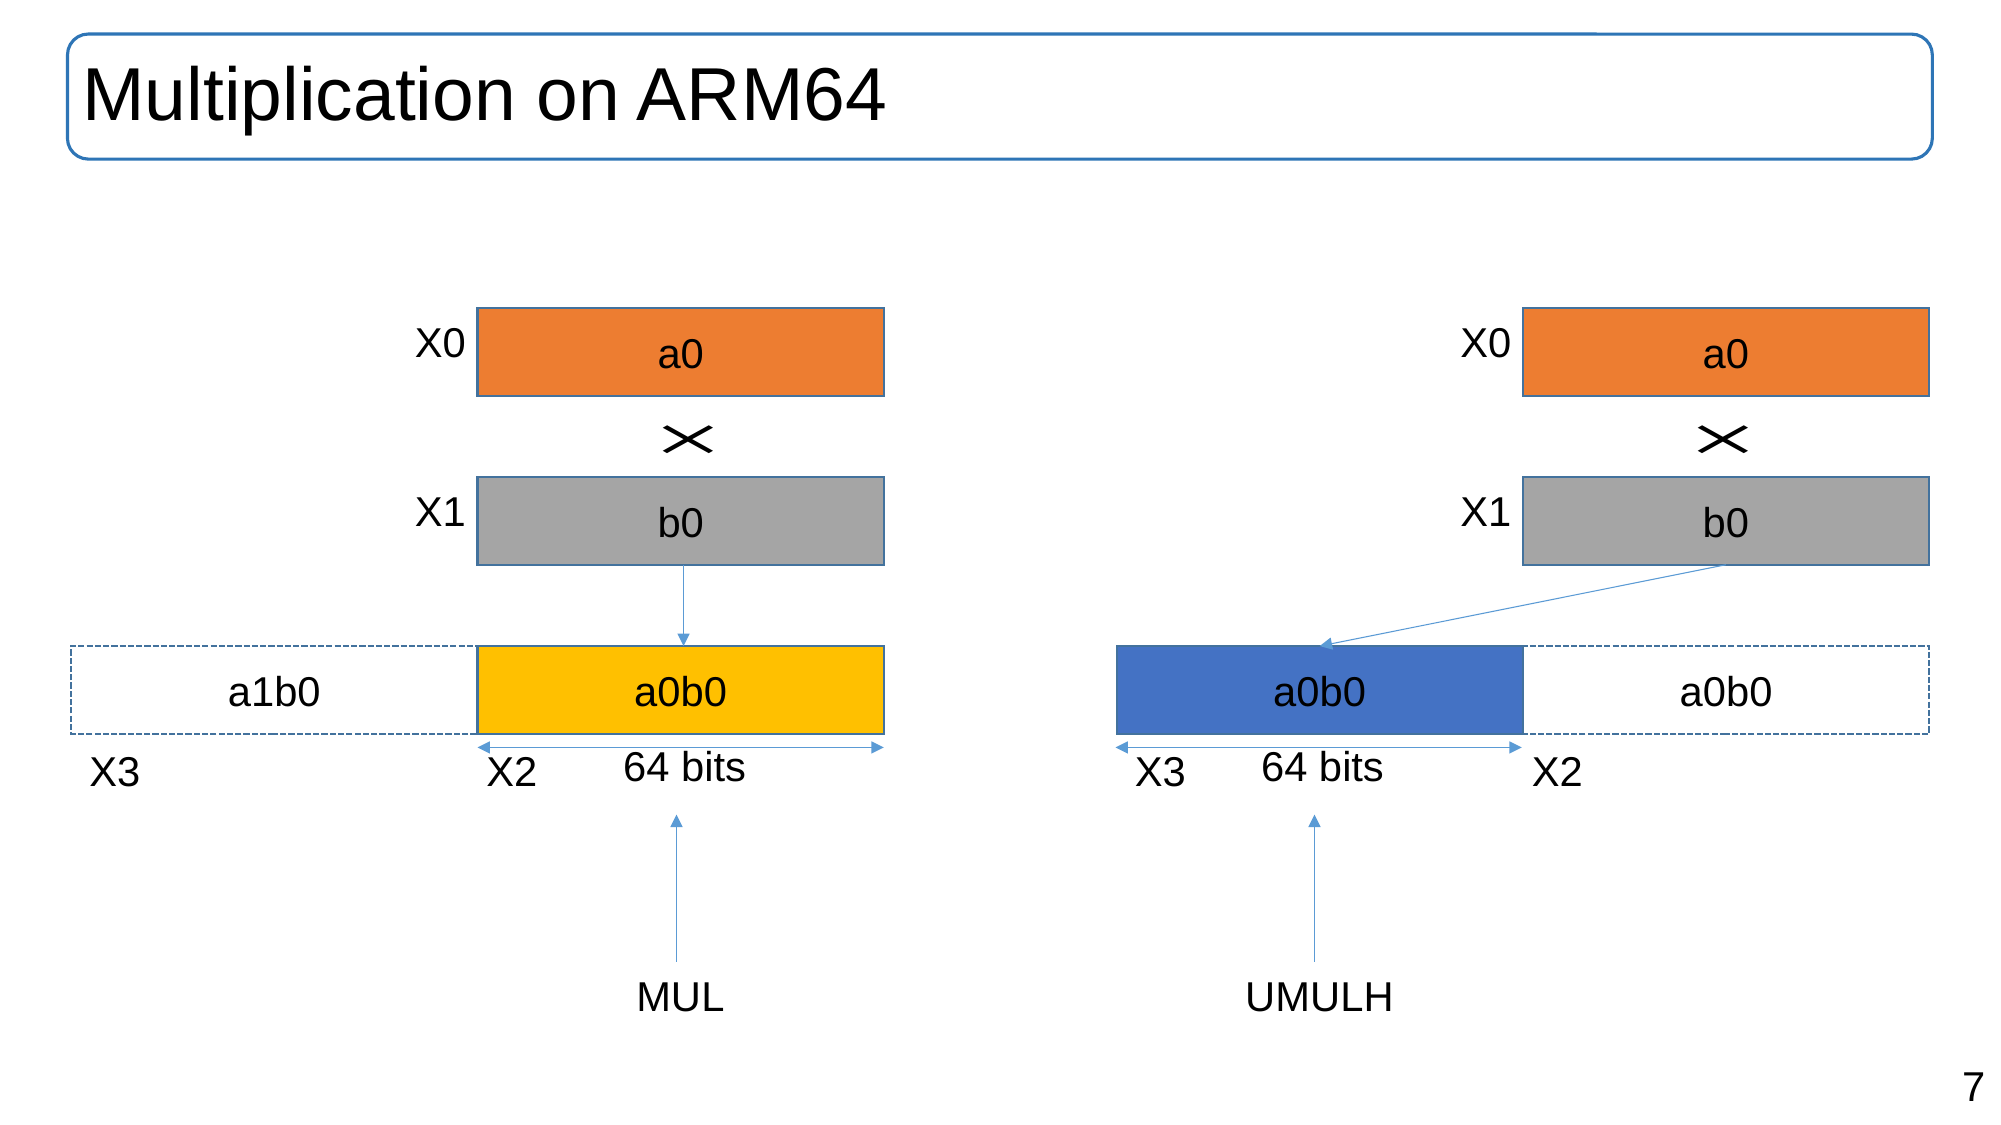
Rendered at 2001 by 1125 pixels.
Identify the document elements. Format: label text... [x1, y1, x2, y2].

title Multiplication on ARM64 [67, 34, 1933, 160]
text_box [67, 308, 1930, 1045]
